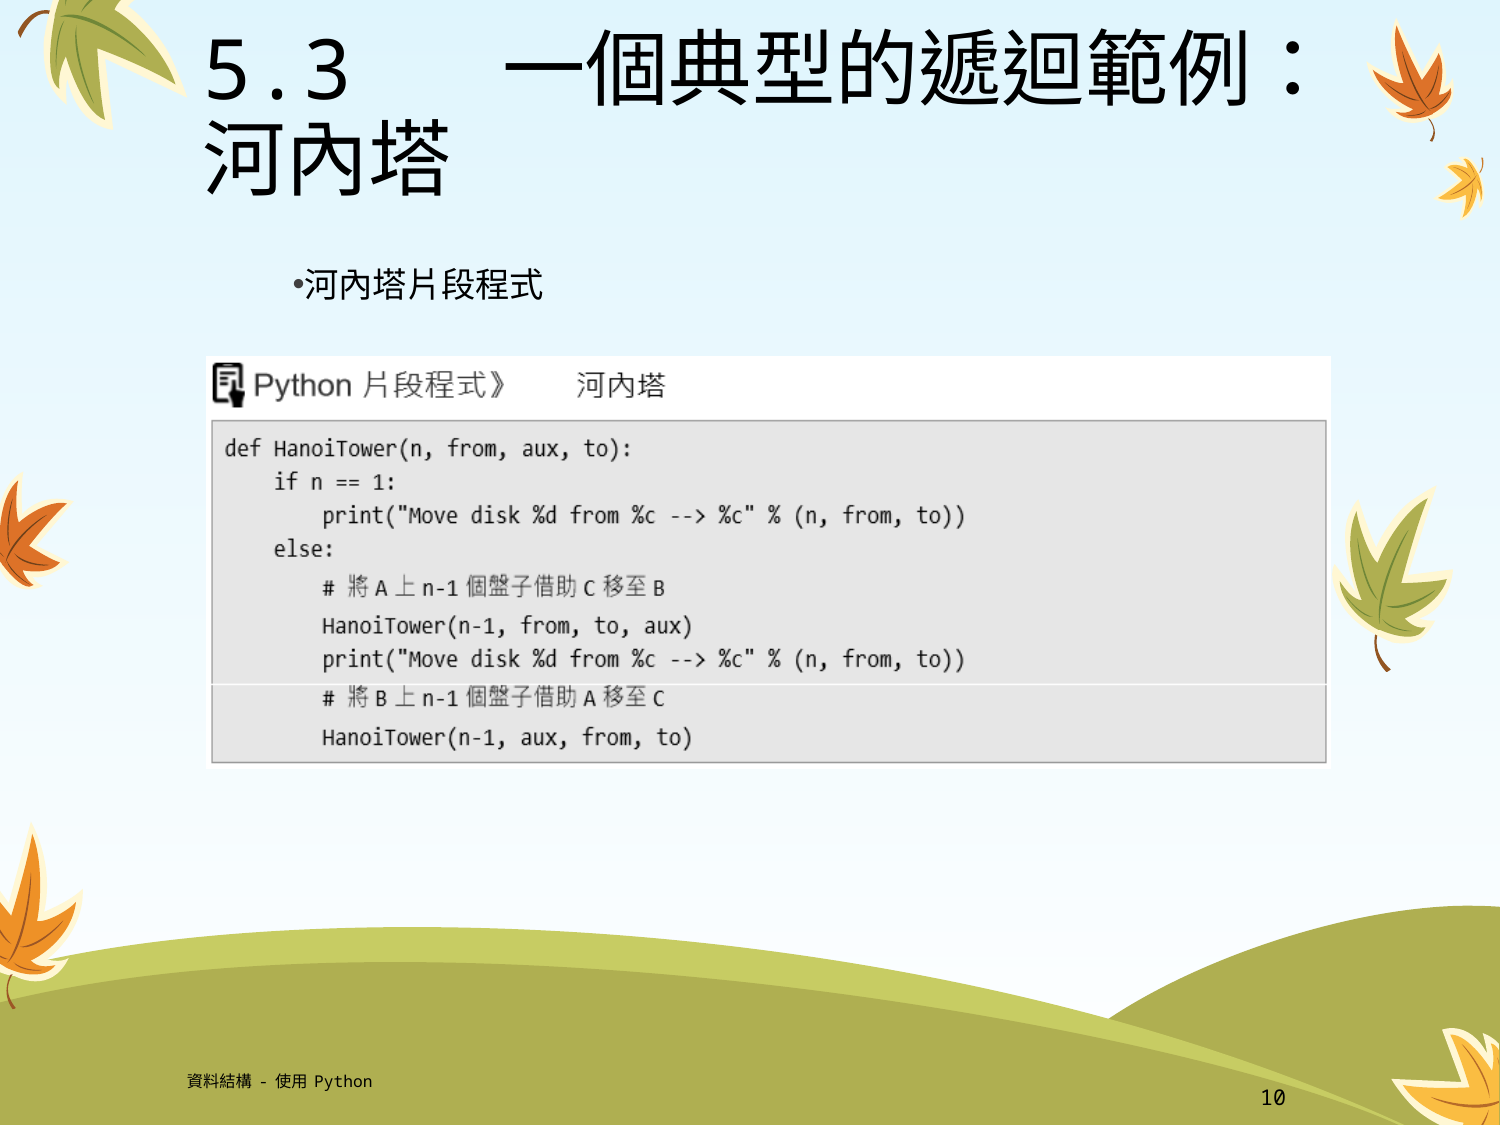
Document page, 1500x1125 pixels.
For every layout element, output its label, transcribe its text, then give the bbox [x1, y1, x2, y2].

slide_number 10 [1222, 1082, 1302, 1122]
title 5.3 一個典型的遞迴範例：河內塔 [187, 12, 1312, 216]
list 河內塔片段程式 [277, 769, 903, 993]
footer 資料結構-使用Python [171, 1065, 1031, 1105]
list 河內塔片段程式 [277, 255, 903, 356]
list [206, 356, 1331, 769]
